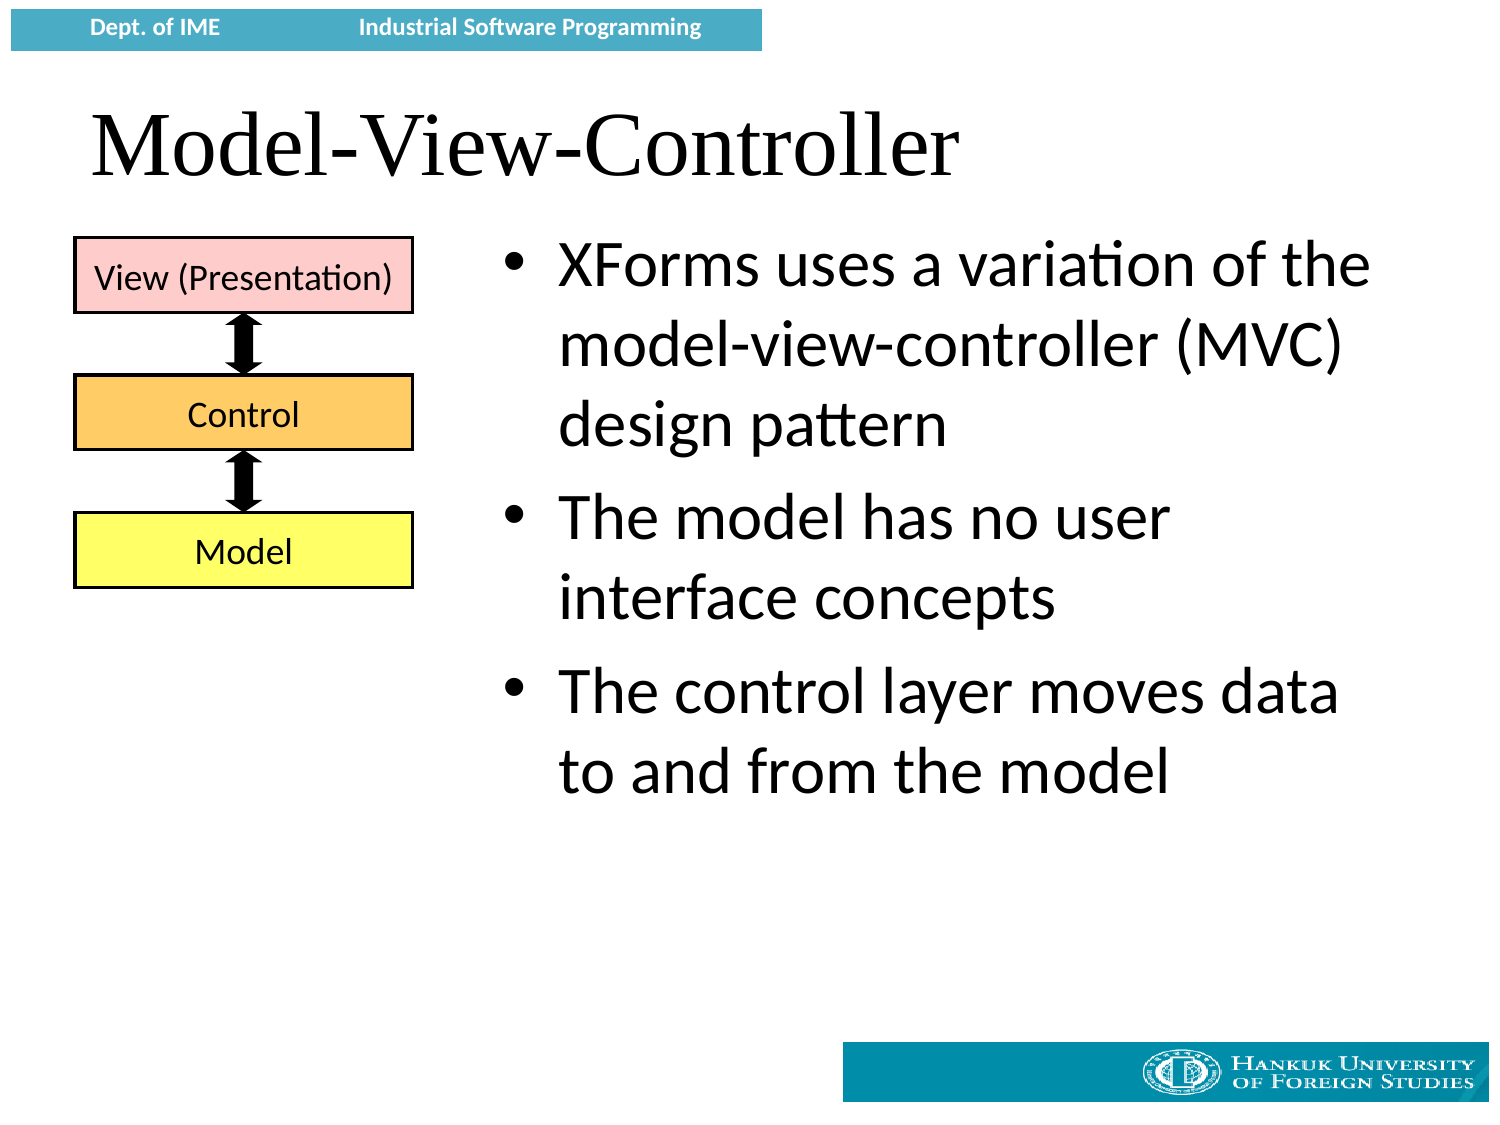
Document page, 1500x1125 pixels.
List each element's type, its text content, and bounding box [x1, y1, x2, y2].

picture [1425, 1042, 1489, 1102]
text_box [225, 449, 263, 513]
slide_number 46 [1074, 1042, 1425, 1103]
list XForms uses a variation of the model-view-controller (MVC) design pattern The model has no user interface concepts The control layer moves data to and from the model [487, 212, 1425, 1005]
text_box Control [75, 374, 413, 450]
text_box View (Presentation) [75, 237, 413, 313]
text_box Model [75, 512, 413, 588]
text_box [225, 312, 263, 375]
picture [843, 1042, 1074, 1102]
title Model-View-Controller [75, 45, 1425, 233]
